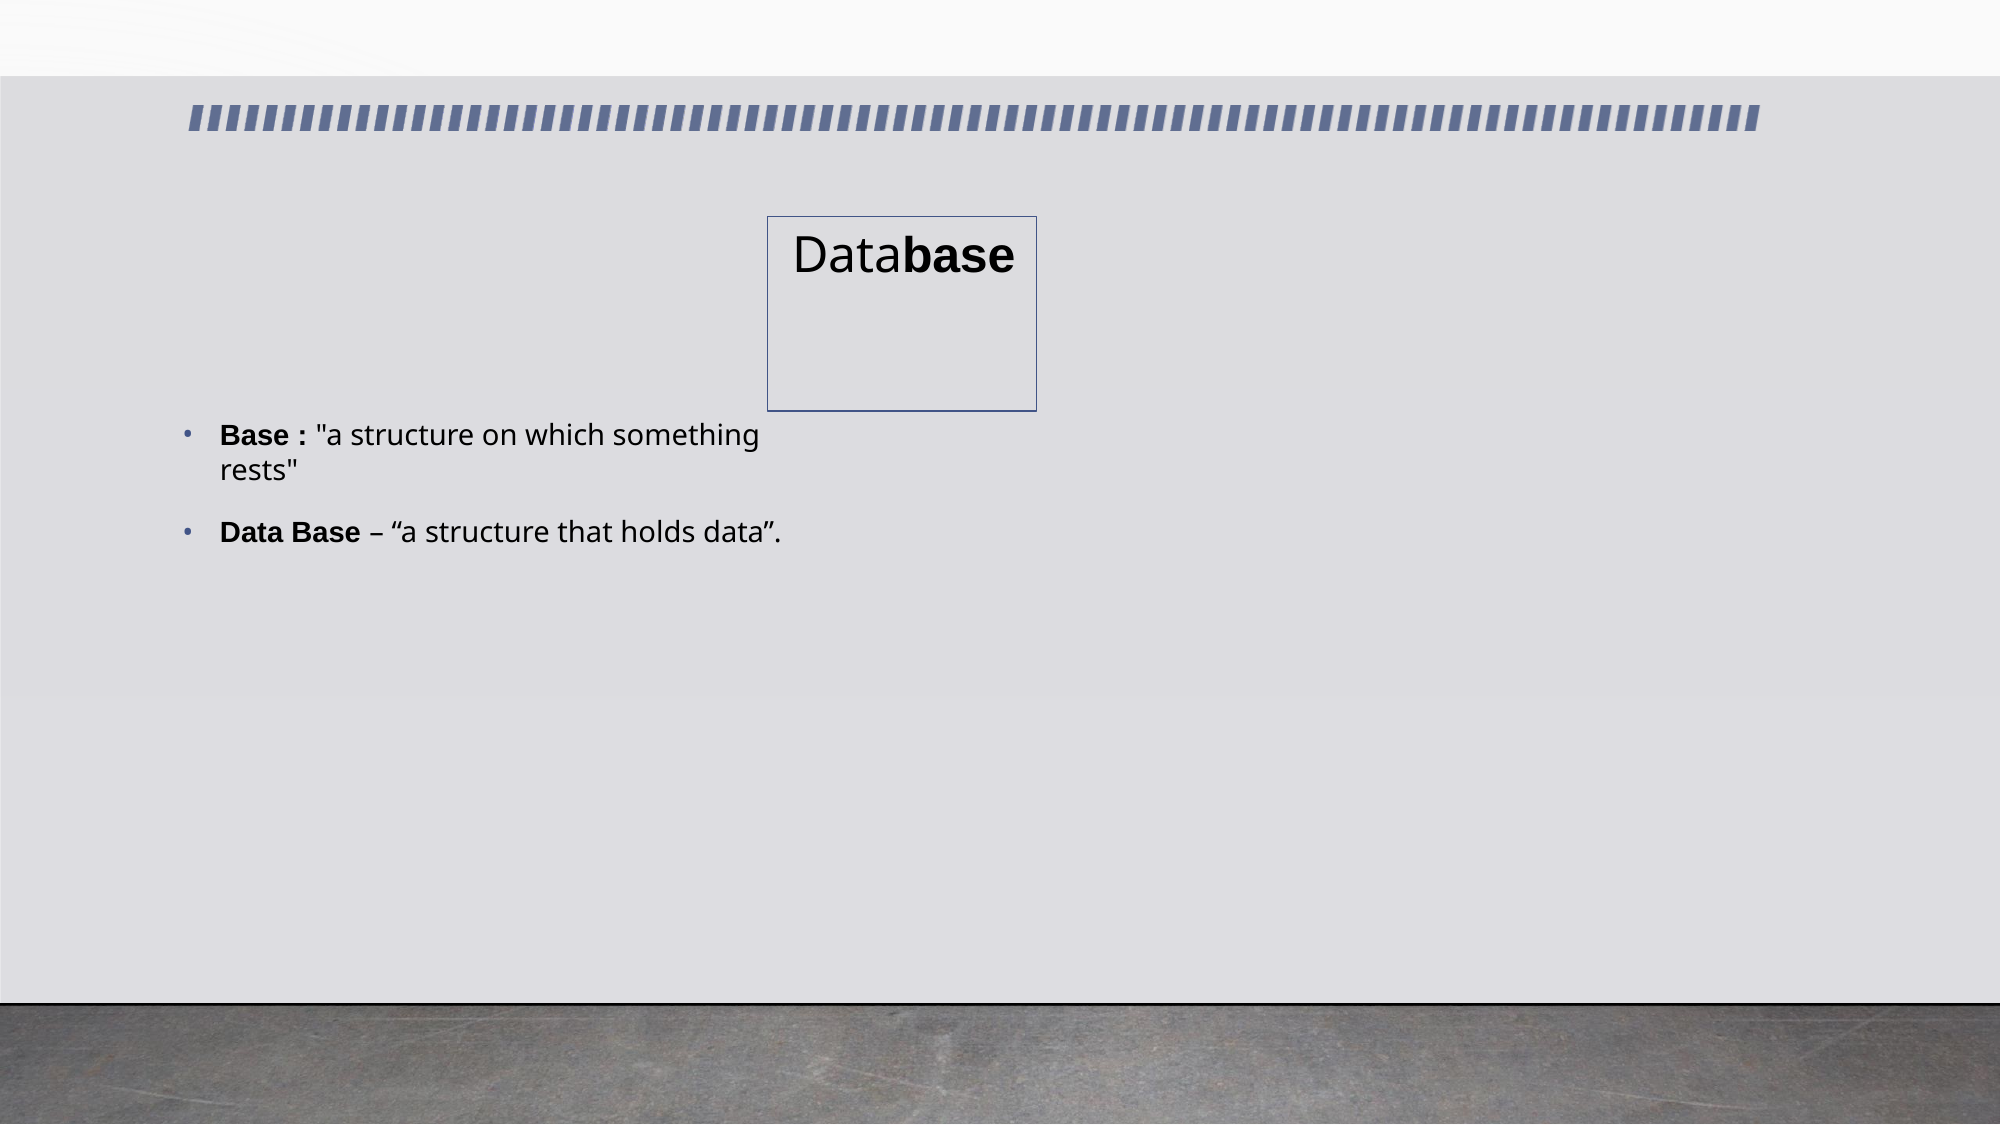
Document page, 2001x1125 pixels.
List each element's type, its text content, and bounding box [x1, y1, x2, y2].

title Database [767, 216, 1037, 411]
picture [0, 1006, 2000, 1125]
text_box Base : "a structure on which something rests" Data Base – “a structure that holds data”. [180, 413, 813, 549]
picture [0, 0, 2000, 1003]
